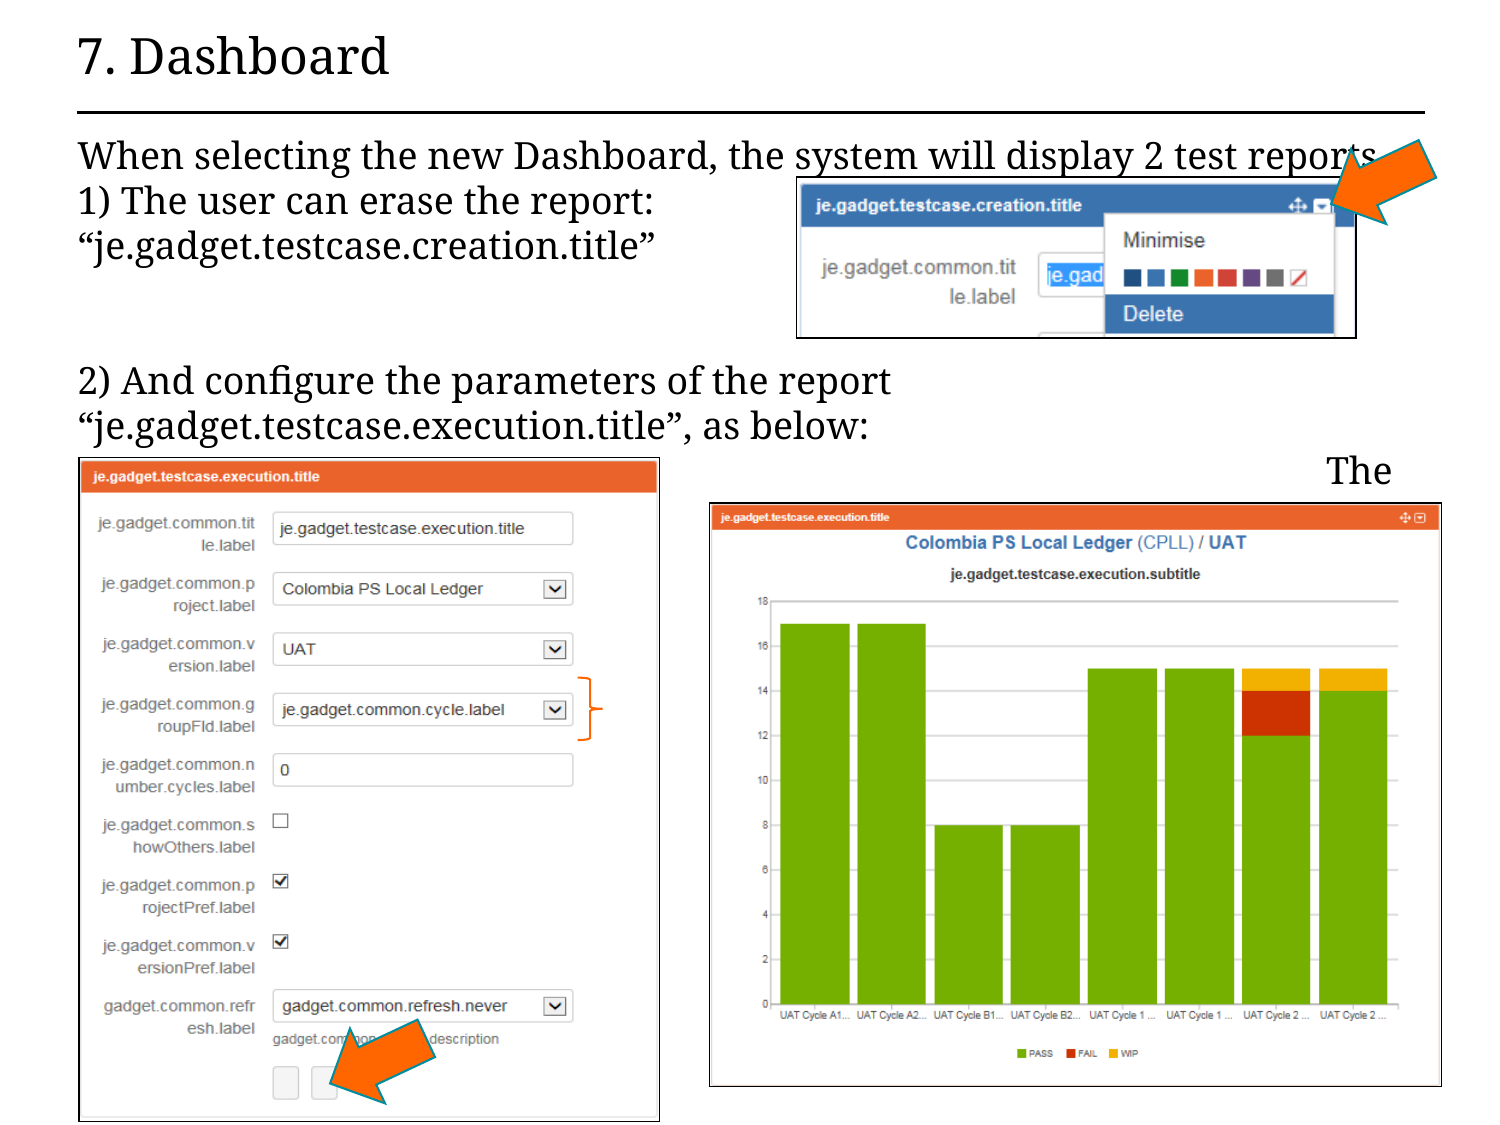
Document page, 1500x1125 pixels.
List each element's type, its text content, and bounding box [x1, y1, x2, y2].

text_box When selecting the new Dashboard, the system will display 2 test reports. 1) The user can erase the report: “je.gadget.testcase.creation.title” 2) And configure the parameters of the report “je.gadget.testcase.execution.title”, as below: The result of the report is: [62, 124, 1438, 545]
picture [710, 503, 1441, 1086]
picture [79, 457, 659, 1121]
picture [797, 177, 1356, 338]
title 7. Dashboard [76, 16, 1425, 105]
text_box [1339, 138, 1438, 226]
